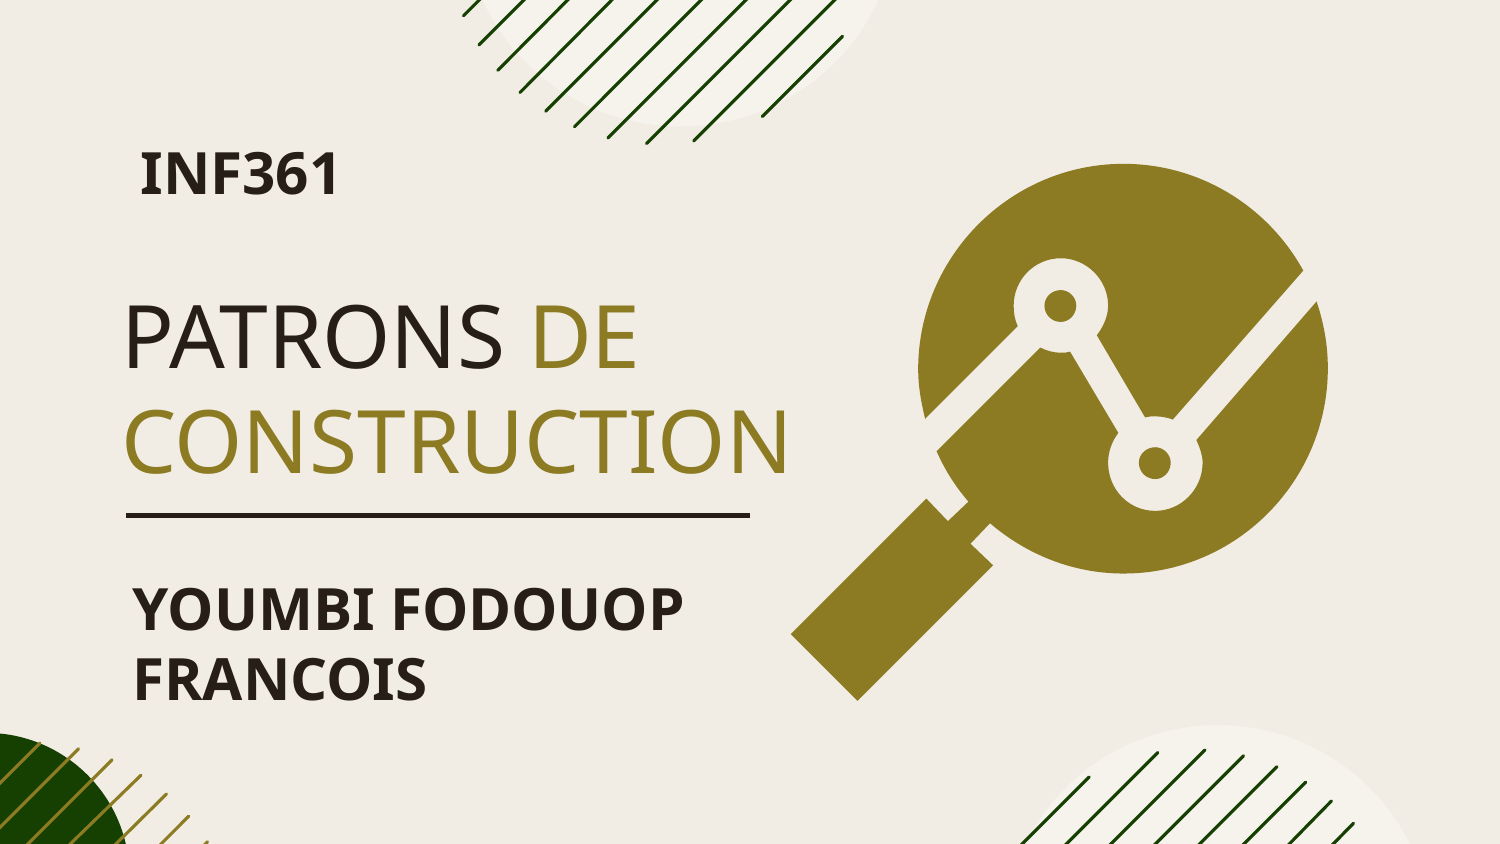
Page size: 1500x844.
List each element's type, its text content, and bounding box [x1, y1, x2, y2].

text_box INF361 [125, 121, 375, 206]
title PATRONS DE CONSTRUCTION [106, 284, 785, 507]
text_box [790, 163, 1329, 702]
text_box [446, 0, 899, 144]
subtitle YOUMBI FODOUOP FRANCOIS [117, 557, 785, 671]
